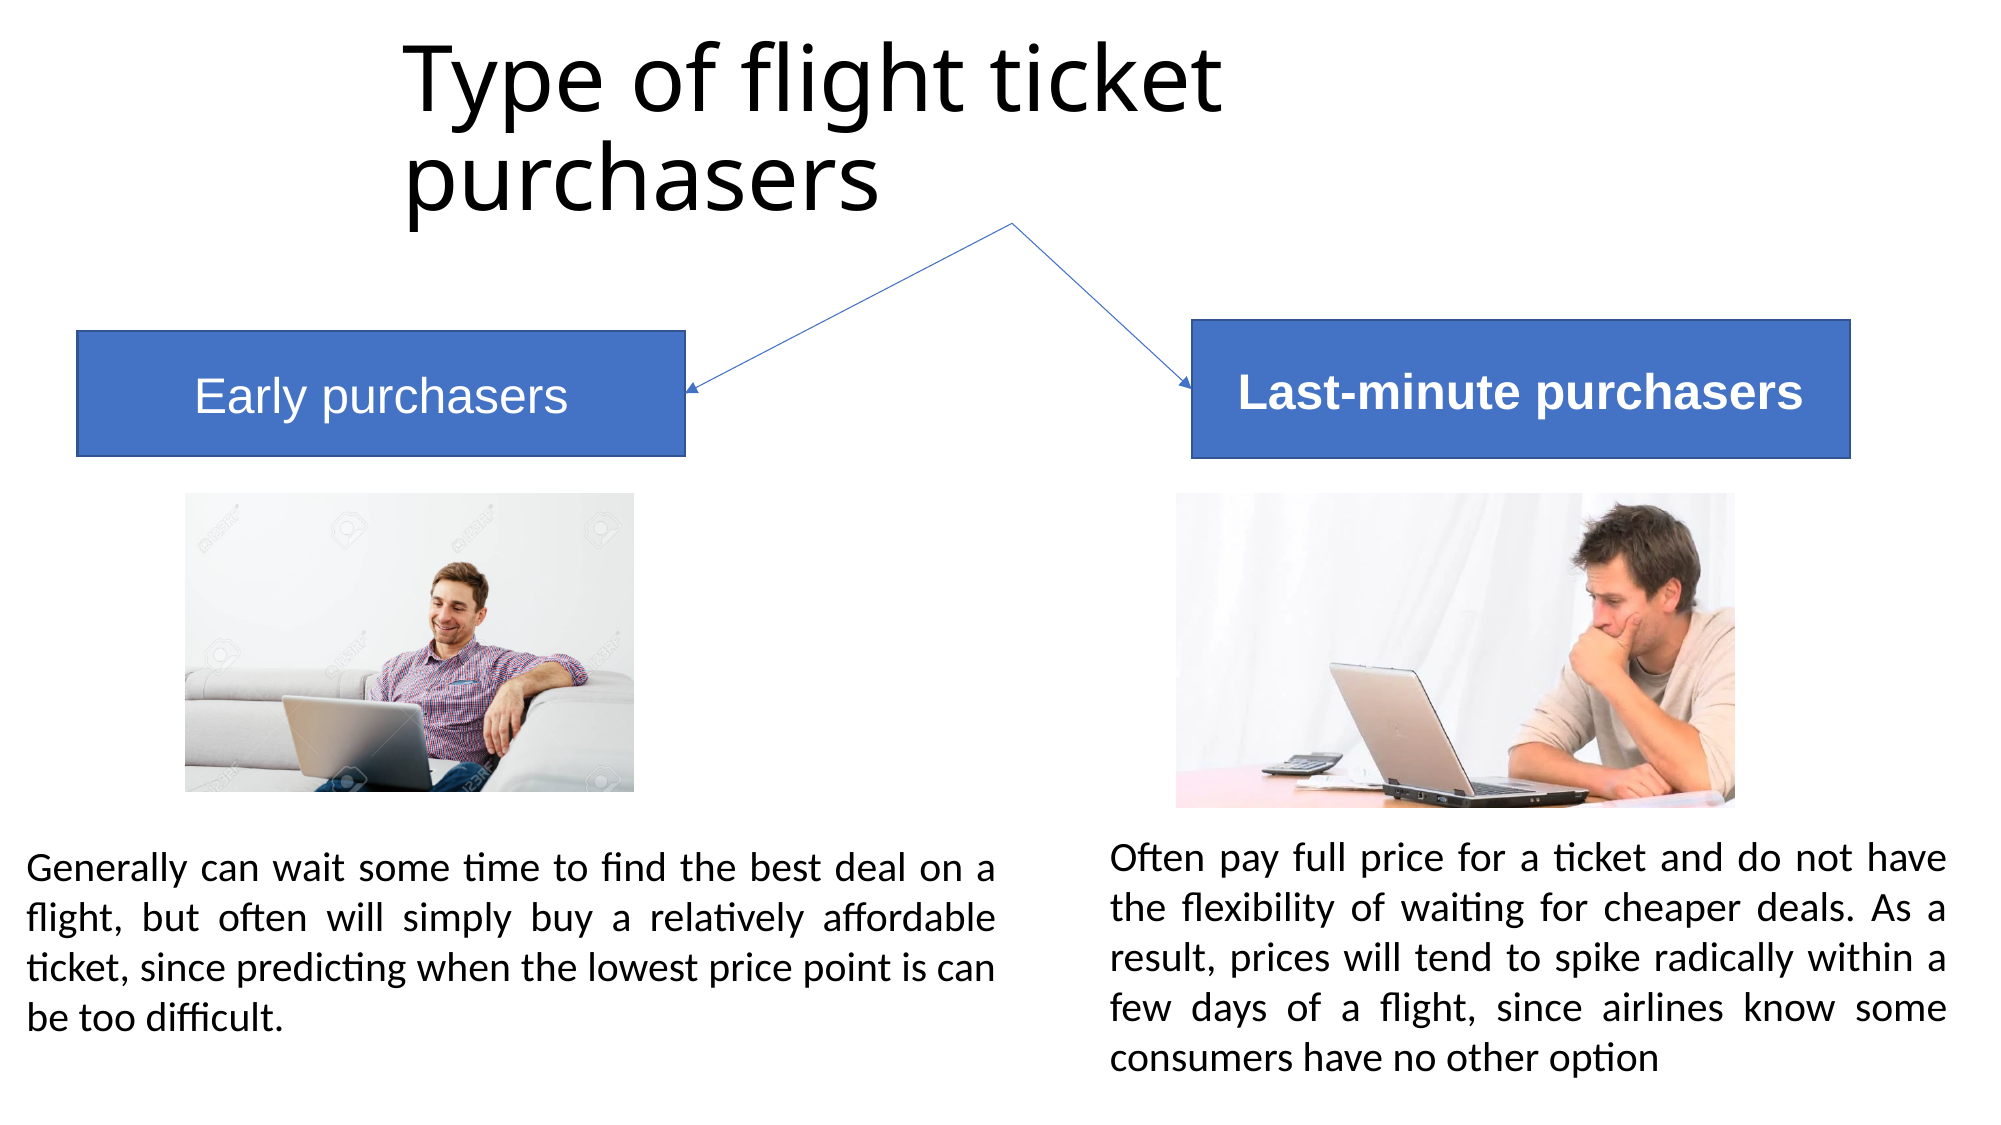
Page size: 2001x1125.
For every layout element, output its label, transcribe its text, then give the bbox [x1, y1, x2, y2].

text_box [684, 223, 1013, 394]
picture [184, 493, 634, 792]
text_box Early purchasers [76, 330, 686, 457]
text_box Often pay full price for a ticket and do not have the flexibility of waiting for cheaper deals. As a result, prices will tend to spike radically within a few days of a flight, since airlines know some consumers have no other option [1094, 822, 1963, 1088]
picture [1175, 493, 1735, 808]
text_box Generally can wait some time to find the best deal on a flight, but often will simply buy a relatively affordable ticket, since predicting when the lowest price point is can be too difficult. [11, 832, 1012, 1048]
text_box Last-minute purchasers [1191, 319, 1851, 459]
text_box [1012, 223, 1192, 390]
title Type of flight ticket purchasers [387, 39, 1637, 224]
